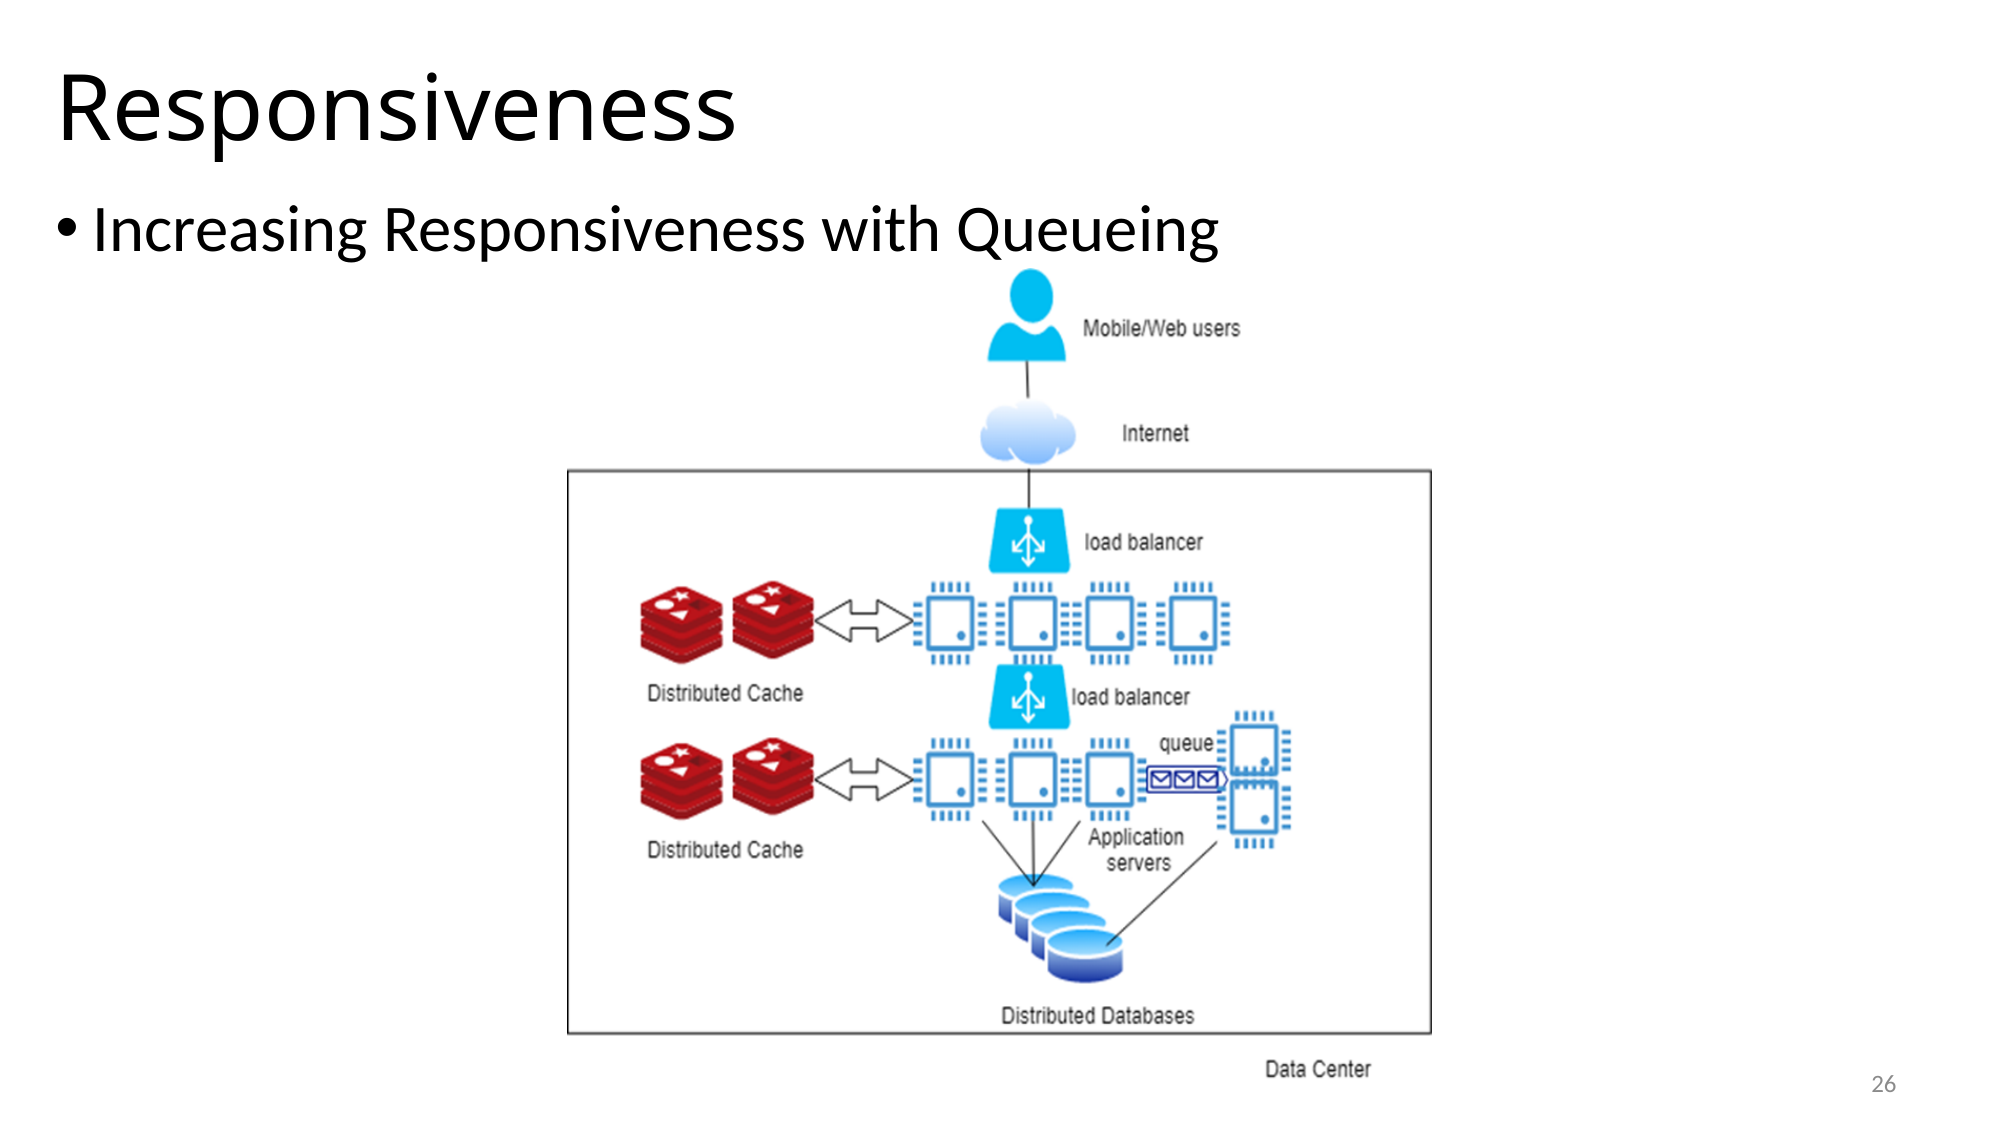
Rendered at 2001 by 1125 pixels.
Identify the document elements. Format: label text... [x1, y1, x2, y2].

list Increasing Responsiveness with Queueing [40, 186, 1955, 987]
picture [567, 268, 1433, 1090]
title Responsiveness [40, 35, 1955, 186]
